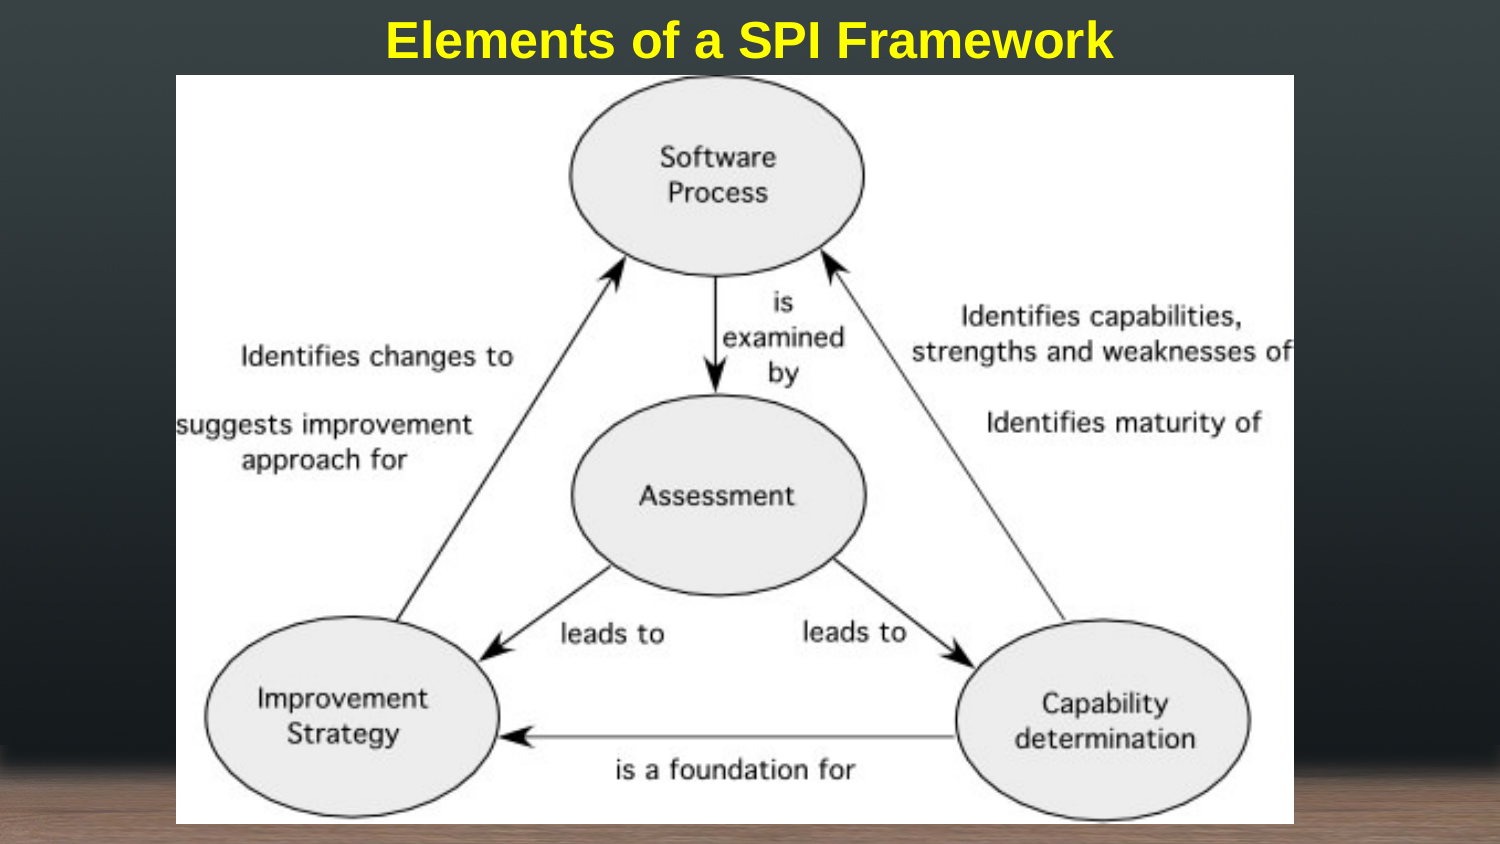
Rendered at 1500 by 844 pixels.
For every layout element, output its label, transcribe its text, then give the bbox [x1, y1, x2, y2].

picture [0, 76, 1500, 844]
title Elements of a SPI Framework [0, 0, 1500, 76]
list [176, 75, 1294, 824]
